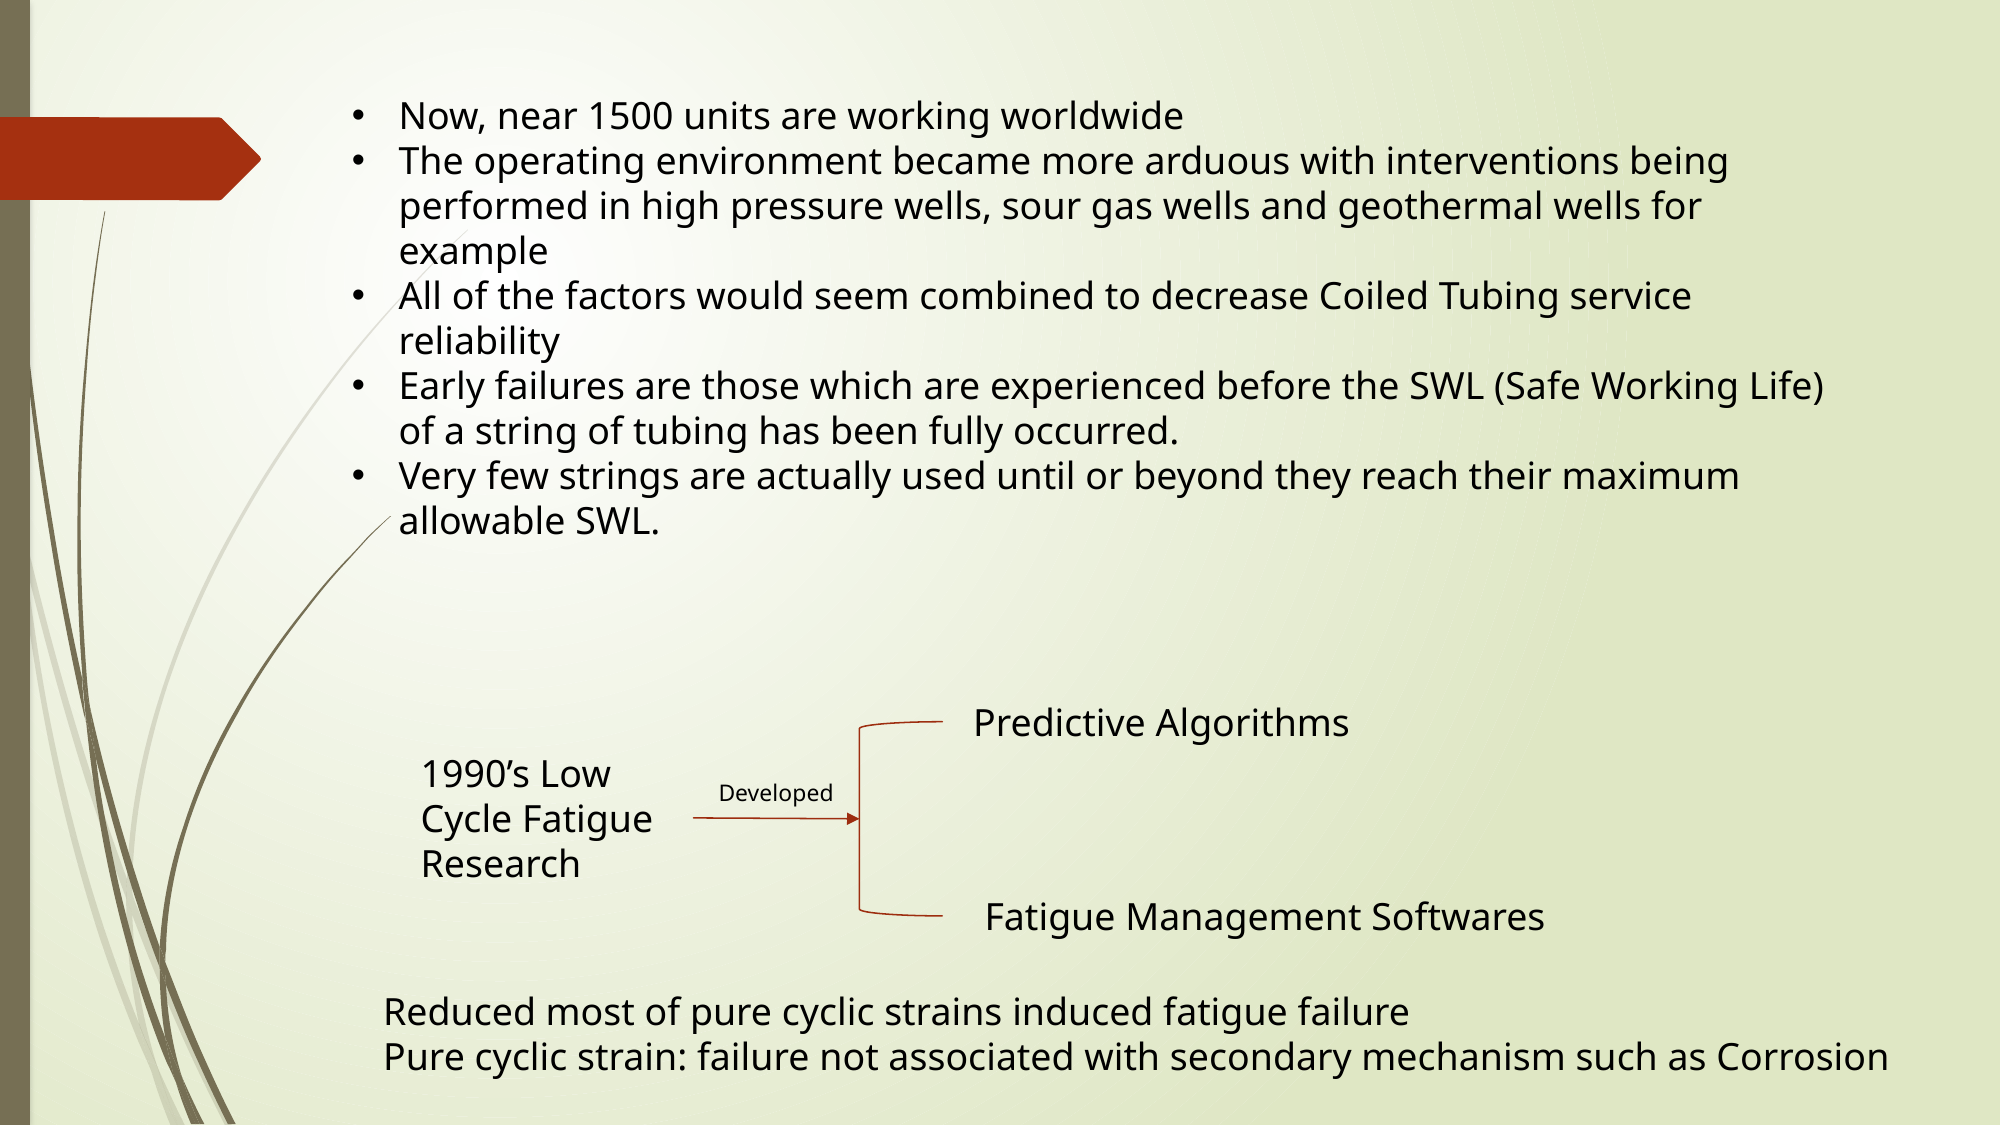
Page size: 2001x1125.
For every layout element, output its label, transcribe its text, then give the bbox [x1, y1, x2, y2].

text_box Fatigue Management Softwares [969, 885, 1562, 946]
text_box Reduced most of pure cyclic strains induced fatigue failure Pure cyclic strain: failure not associated with secondary mechanism such as Corrosion [368, 980, 1907, 1086]
text_box Predictive Algorithms [958, 691, 1366, 752]
text_box [858, 720, 944, 917]
text_box Developed [703, 770, 849, 814]
text_box Now, near 1500 units are working worldwide The operating environment became more arduous with interventions being performed in high pressure wells, sour gas wells and geothermal wells for example All of the factors would seem combined to decrease Coiled Tubing service reliability Early failures are those which are experienced before the SWL (Safe Working Life) of a string of tubing has been fully occurred. Very few strings are actually used until or beyond they reach their maximum allowable SWL. [337, 84, 1860, 595]
text_box 1990’s Low Cycle Fatigue Research [405, 743, 694, 893]
